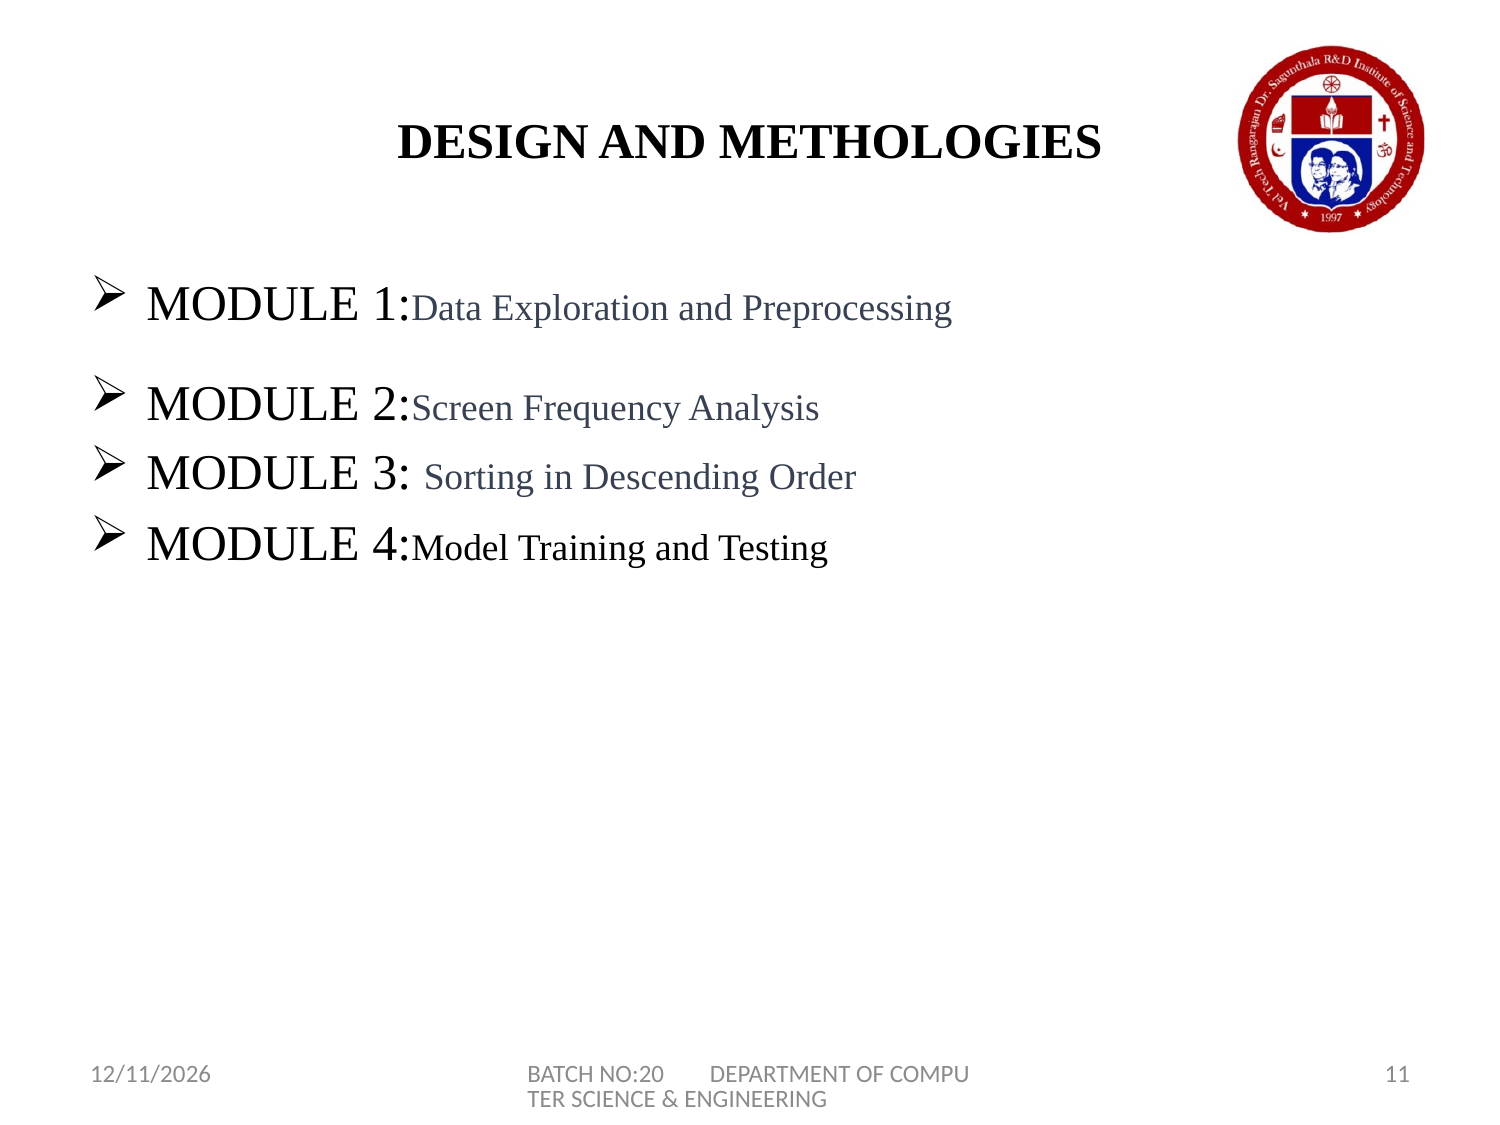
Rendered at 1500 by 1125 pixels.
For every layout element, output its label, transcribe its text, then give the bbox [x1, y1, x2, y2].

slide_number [75, 1042, 425, 1103]
title DESIGN AND METHOLOGIES [75, 45, 1425, 233]
footer BATCH NO:20 DEPARTMENT OF COMPUTER SCIENCE & ENGINEERING [512, 1042, 988, 1103]
slide_number 11 [1074, 1042, 1425, 1103]
list MODULE 1:Data Exploration and Preprocessing MODULE 2:Screen Frequency Analysis MODULE 3: Sorting in Descending Order MODULE 4:Model Training and Testing [75, 262, 1425, 1005]
